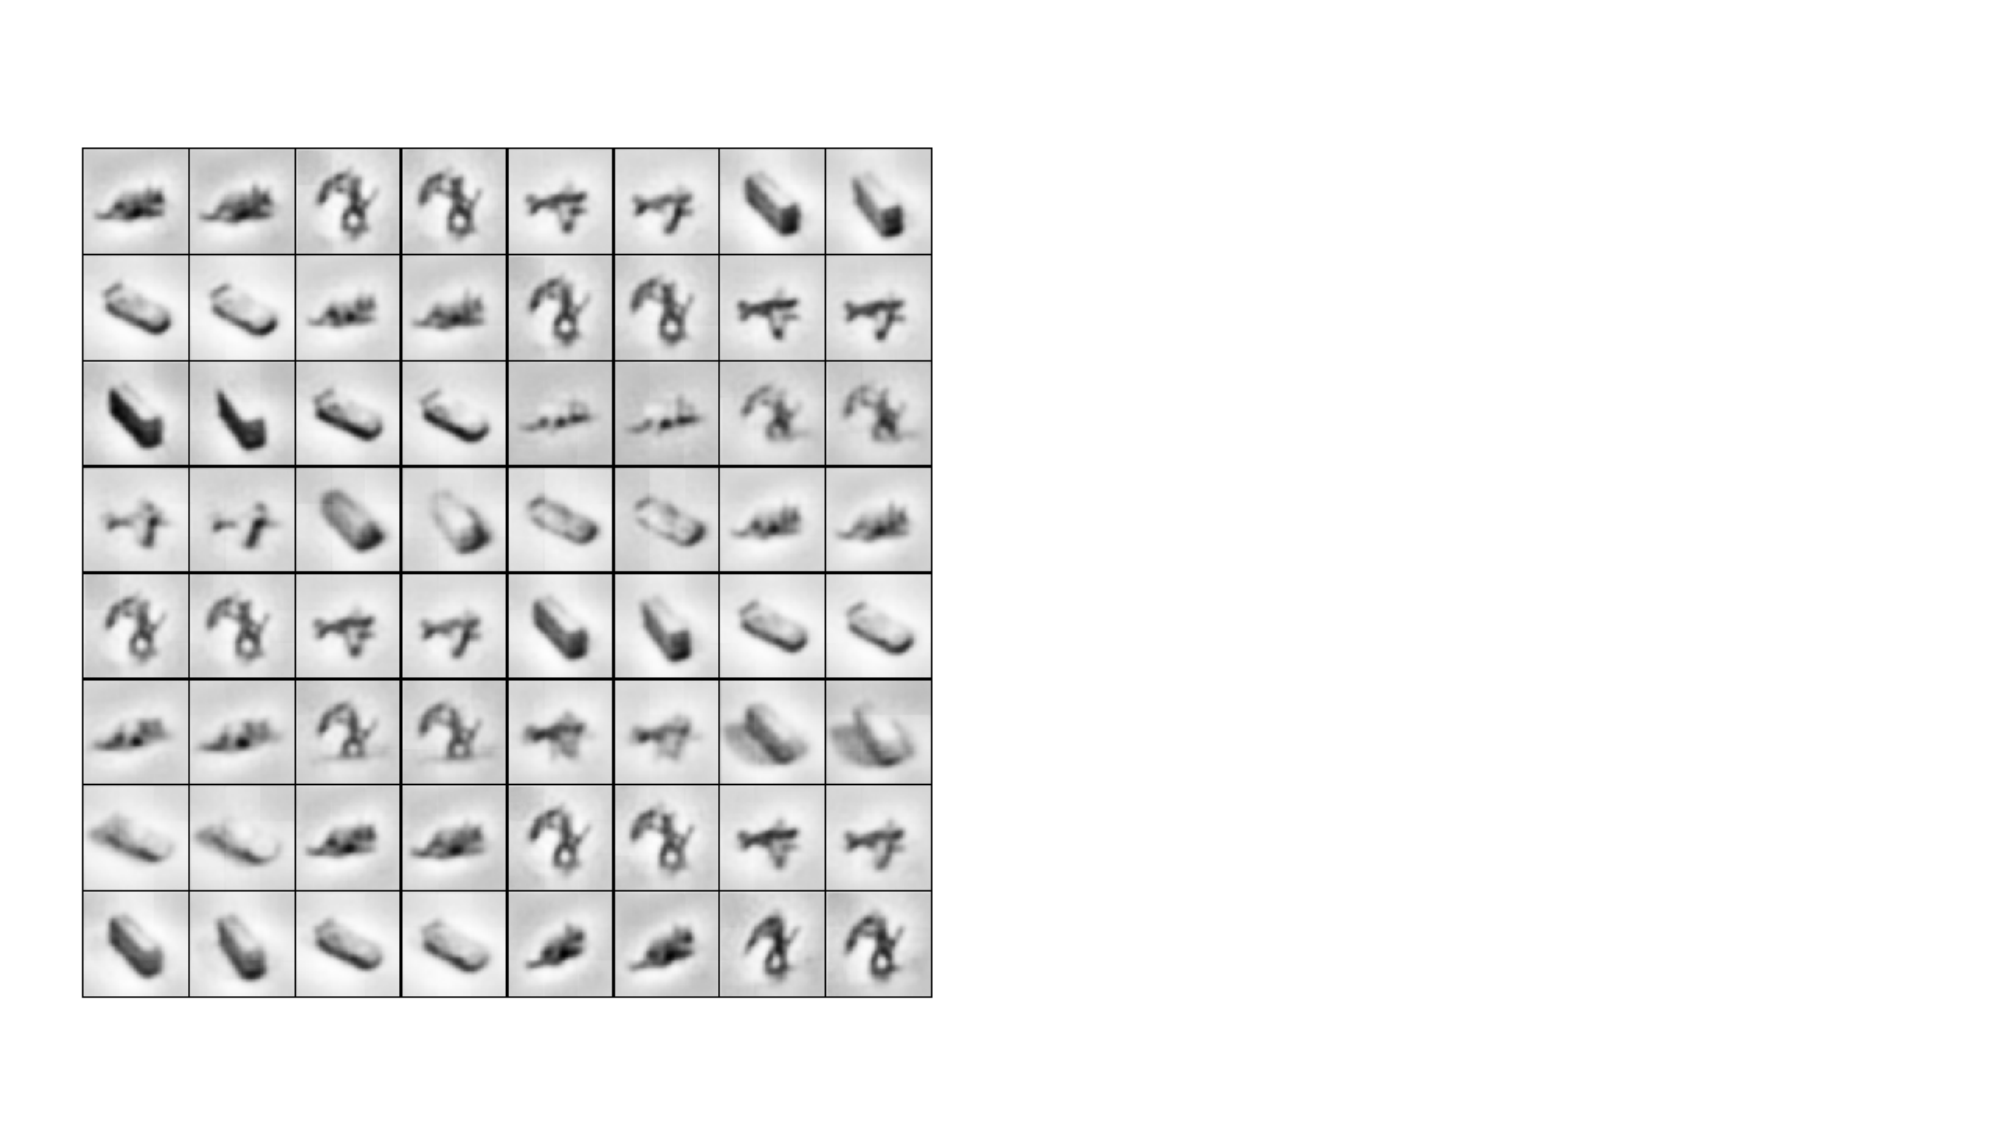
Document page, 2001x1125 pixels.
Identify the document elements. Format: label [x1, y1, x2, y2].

picture [15, 129, 1000, 1031]
